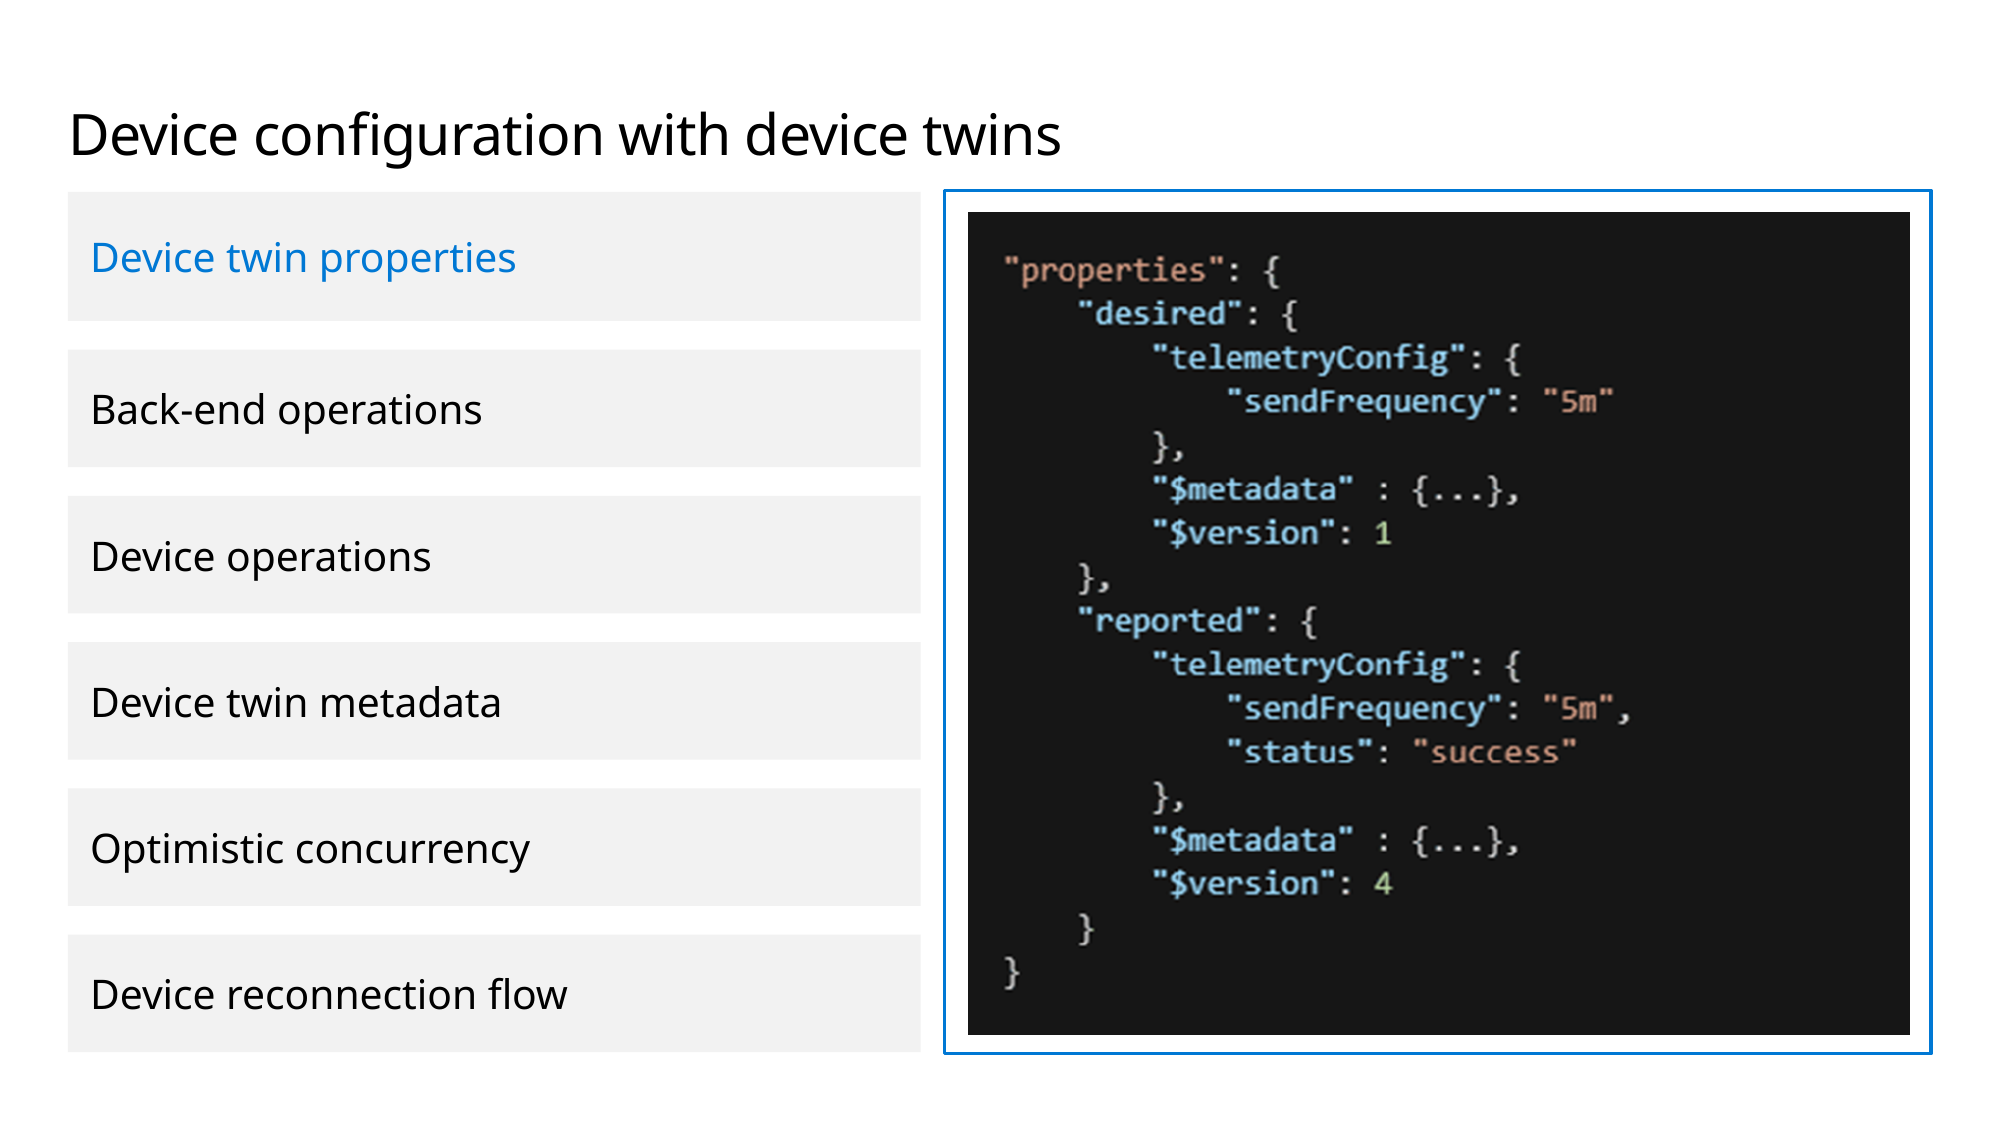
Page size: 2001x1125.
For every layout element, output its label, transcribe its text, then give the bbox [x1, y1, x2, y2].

text_box Device operations [67, 495, 921, 614]
title Device configuration with device twins [68, 101, 1930, 168]
text_box Device twin metadata [67, 642, 921, 760]
text_box Device twin properties [67, 191, 921, 321]
picture [945, 191, 1930, 1053]
text_box Back-end operations [67, 349, 921, 468]
text_box Device reconnection flow [67, 934, 921, 1053]
text_box Optimistic concurrency [67, 788, 921, 906]
